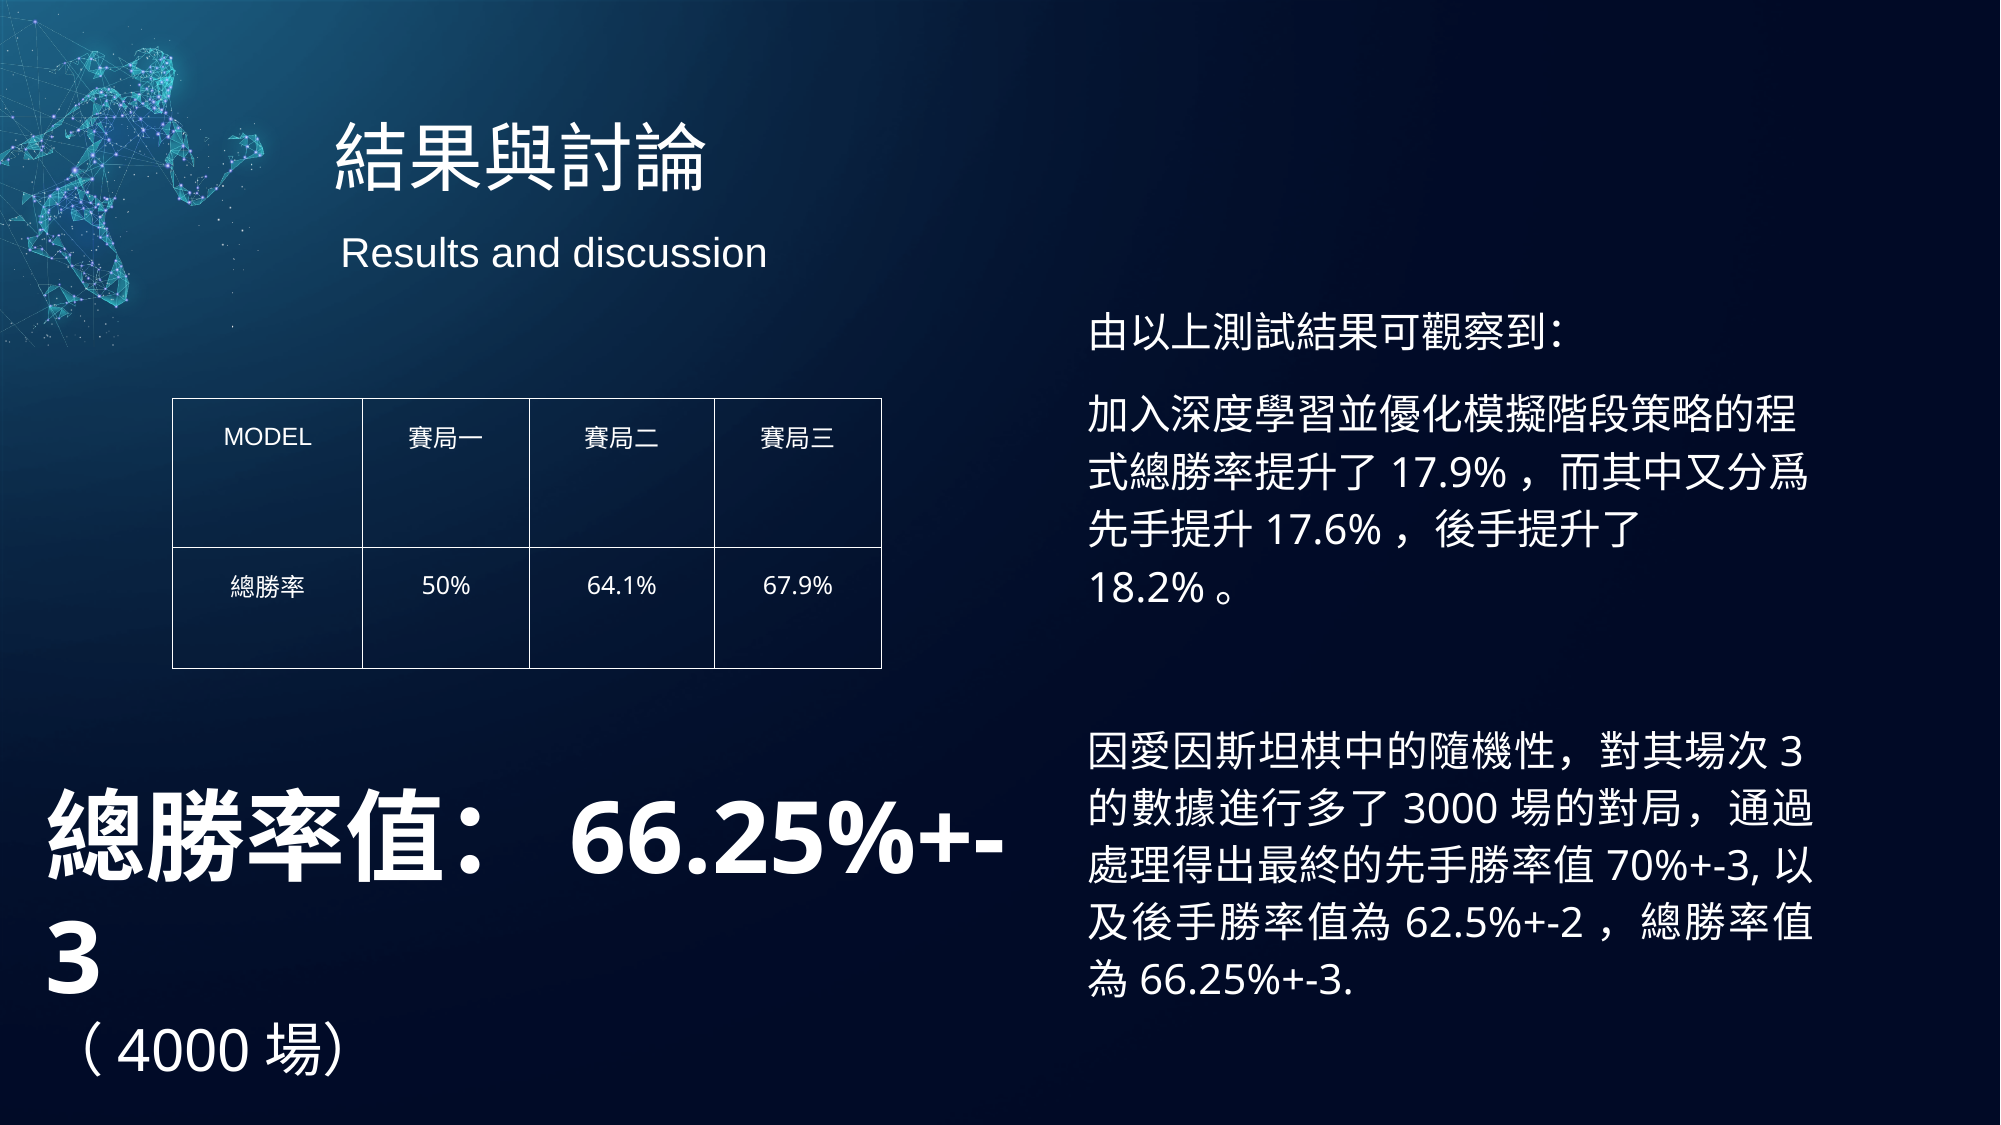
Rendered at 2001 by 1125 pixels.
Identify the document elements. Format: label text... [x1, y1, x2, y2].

table_header 賽局一 [363, 399, 529, 547]
table_cell 64.1% [530, 548, 714, 668]
table_cell 50% [363, 548, 529, 668]
picture [0, 0, 2000, 1125]
table_header 賽局二 [530, 399, 714, 547]
text_box 由以上測試結果可觀察到： 加入深度學習並優化模擬階段策略的程式總勝率提升了17.9%，而其中又分爲先手提升17.6%，後手提升了18.2%。 因愛因斯坦棋中的隨機性，對其場次3的數據進行多了3000場的對局，通過處理得出最終的先手勝率值70%+-3,以及後手勝率值為62.5%+-2，總勝率值為66.25%+-3. [1067, 278, 1834, 1093]
table_header MODEL [173, 399, 362, 547]
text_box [0, 0, 1353, 347]
table_cell 總勝率 [173, 548, 362, 668]
table_cell 67.9% [715, 548, 881, 668]
table_header 賽局三 [715, 399, 881, 547]
text_box 總勝率值：66.25%+-3 （4000場） [30, 758, 1068, 988]
